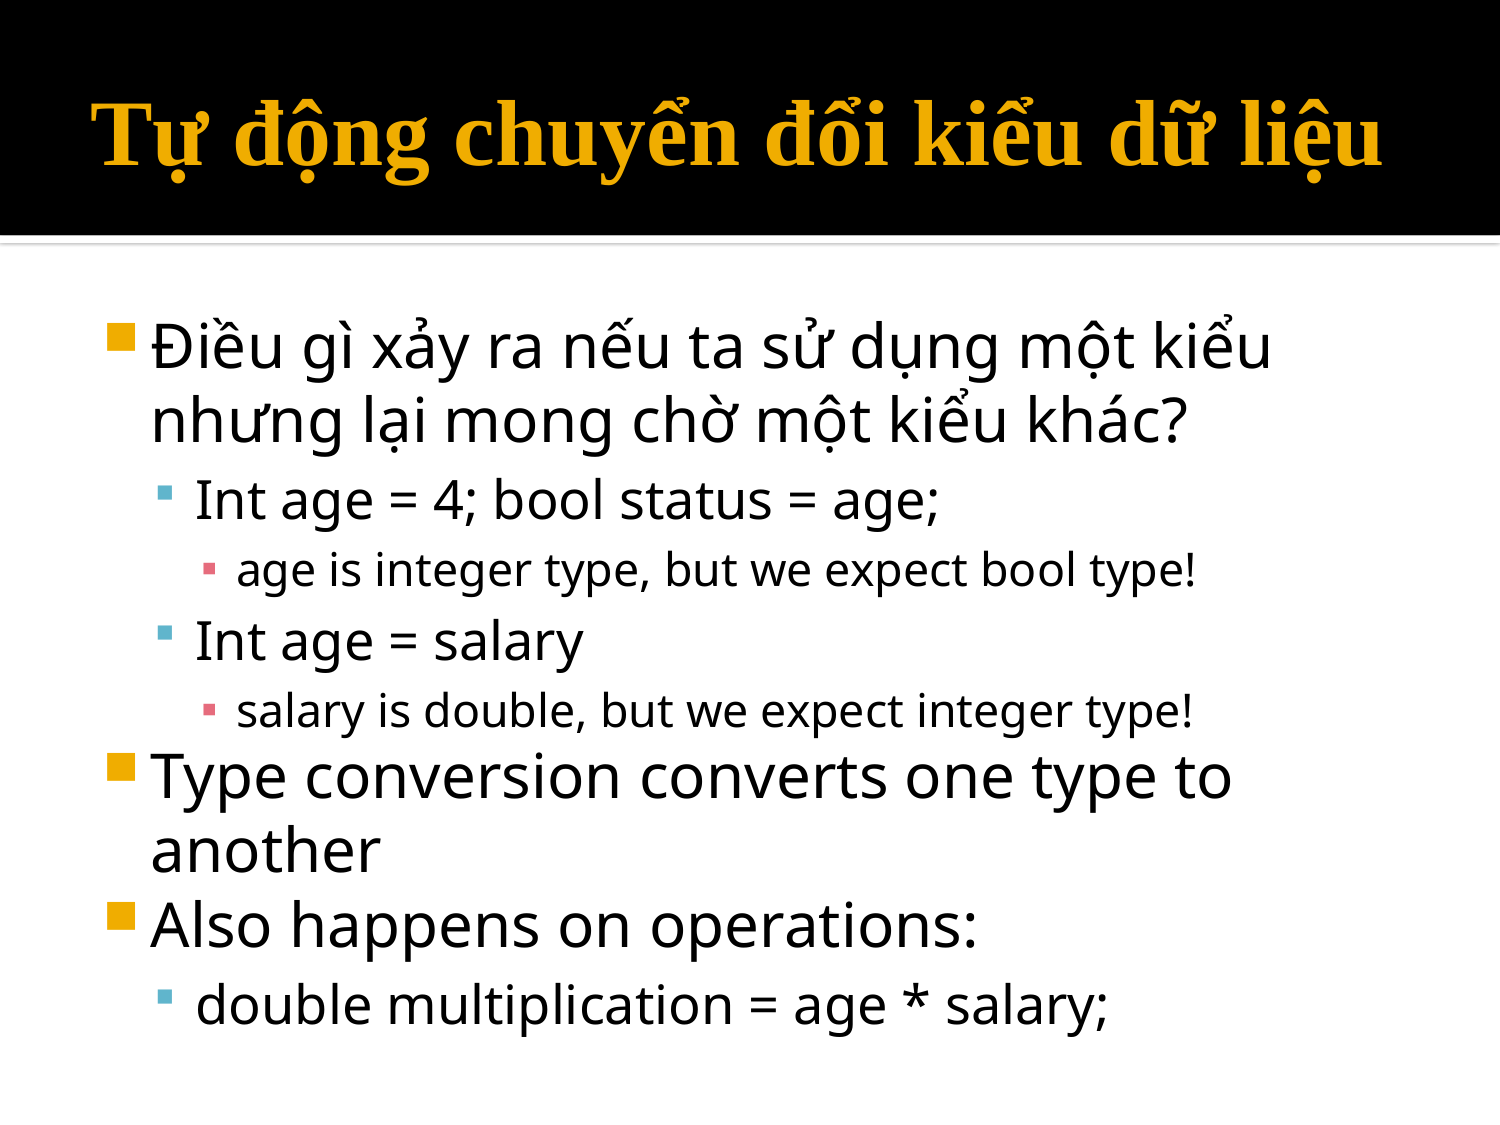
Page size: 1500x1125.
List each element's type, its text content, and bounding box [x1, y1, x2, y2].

title Tự động chuyển đổi kiểu dữ liệu [75, 25, 1425, 231]
list Điều gì xảy ra nếu ta sử dụng một kiểu nhưng lại mong chờ một kiểu khác? Int age = 4; bool status = age; age is integer type, but we expect bool type! Int age = salary salary is double, but we expect integer type! Type conversion converts one type to another Also happens on operations: double multiplication = age * salary; [75, 291, 1425, 1050]
